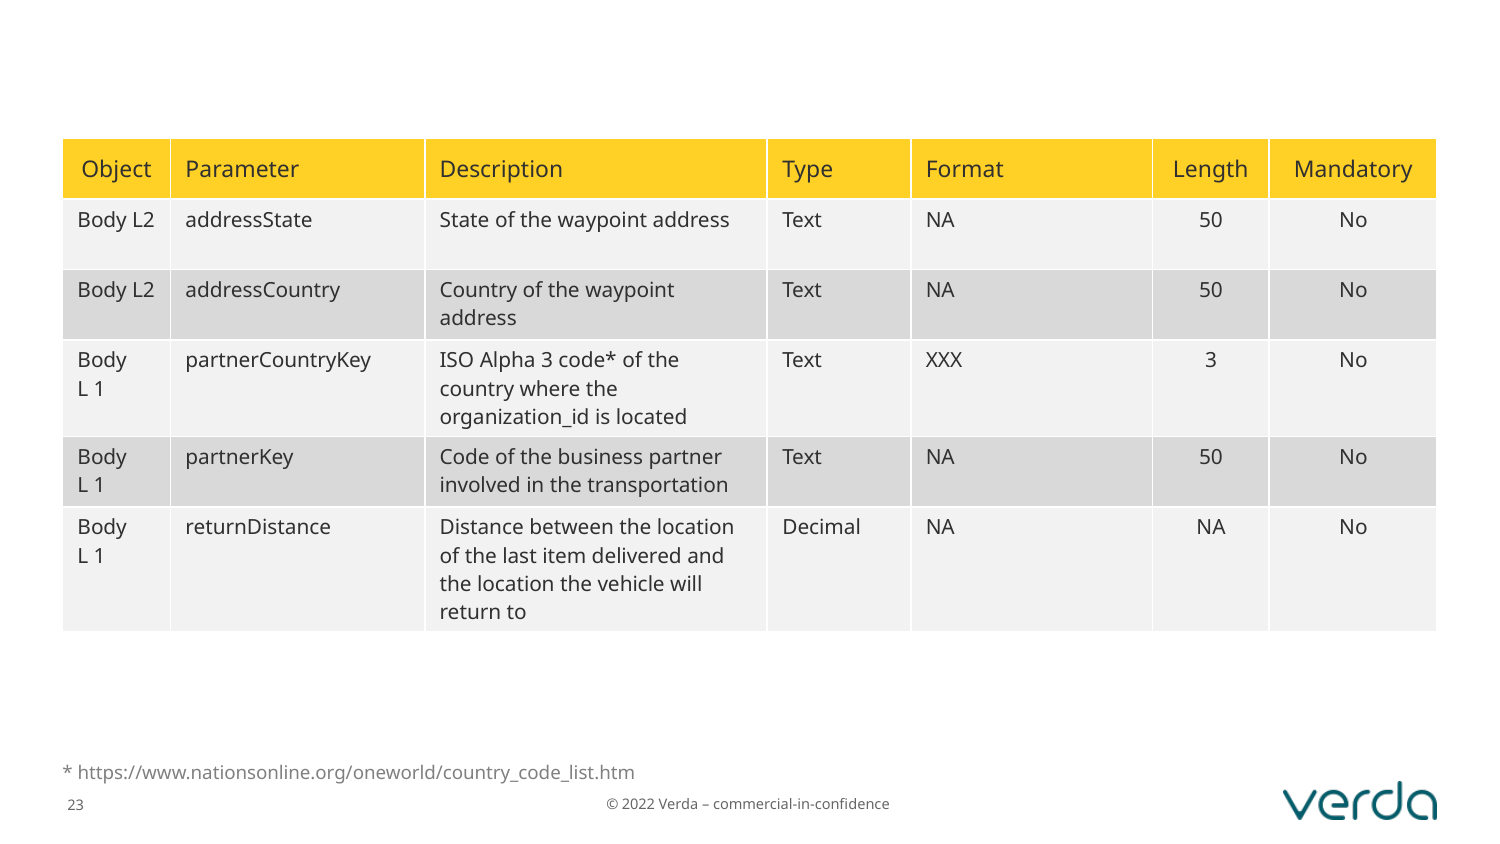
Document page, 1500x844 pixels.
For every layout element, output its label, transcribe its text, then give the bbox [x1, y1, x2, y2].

table_cell Country of the waypoint address [426, 270, 766, 339]
table_cell 50 [1153, 270, 1268, 339]
table_header Length [1153, 139, 1268, 198]
table_header Description [426, 139, 766, 198]
table_cell NA [912, 200, 1152, 269]
table_cell addressCountry [171, 270, 424, 339]
table_cell partnerKey [171, 437, 424, 506]
table_cell No [1270, 437, 1436, 506]
picture [1283, 781, 1437, 820]
table_cell NA [1153, 508, 1268, 631]
table_cell 50 [1153, 437, 1268, 506]
table_cell NA [912, 270, 1152, 339]
text_box * https://www.nationsonline.org/oneworld/country_code_list.htm [62, 760, 729, 784]
table_cell Body L2 [63, 200, 170, 269]
table_cell NA [912, 437, 1152, 506]
table_cell Text [768, 270, 910, 339]
table_cell No [1270, 508, 1436, 631]
table_cell partnerCountryKey [171, 341, 424, 436]
table_cell Text [768, 200, 910, 269]
table_header Mandatory [1270, 139, 1436, 198]
table_cell Decimal [768, 508, 910, 631]
table_cell Distance between the location of the last item delivered and the location the vehicle will return to [426, 508, 766, 631]
table_cell XXX [912, 341, 1152, 436]
table_cell ISO Alpha 3 code* of the country where the organization_id is located [426, 341, 766, 436]
table_cell 50 [1153, 200, 1268, 269]
table_cell Body L 1 [63, 437, 170, 506]
table_cell No [1270, 341, 1436, 436]
table_cell Text [768, 437, 910, 506]
table_cell No [1270, 200, 1436, 269]
table_cell State of the waypoint address [426, 200, 766, 269]
table_cell 3 [1153, 341, 1268, 436]
table_cell Body L 1 [63, 341, 170, 436]
table_cell Text [768, 341, 910, 436]
table_cell Code of the business partner involved in the transportation [426, 437, 766, 506]
table_header Parameter [171, 139, 424, 198]
table_cell returnDistance [171, 508, 424, 631]
table_cell NA [912, 508, 1152, 631]
table_header Object [63, 139, 170, 198]
table_cell Body L2 [63, 270, 170, 339]
table_header Type [768, 139, 910, 198]
table_cell Body L 1 [63, 508, 170, 631]
table_header Format [912, 139, 1152, 198]
table_cell addressState [171, 200, 424, 269]
table_cell No [1270, 270, 1436, 339]
